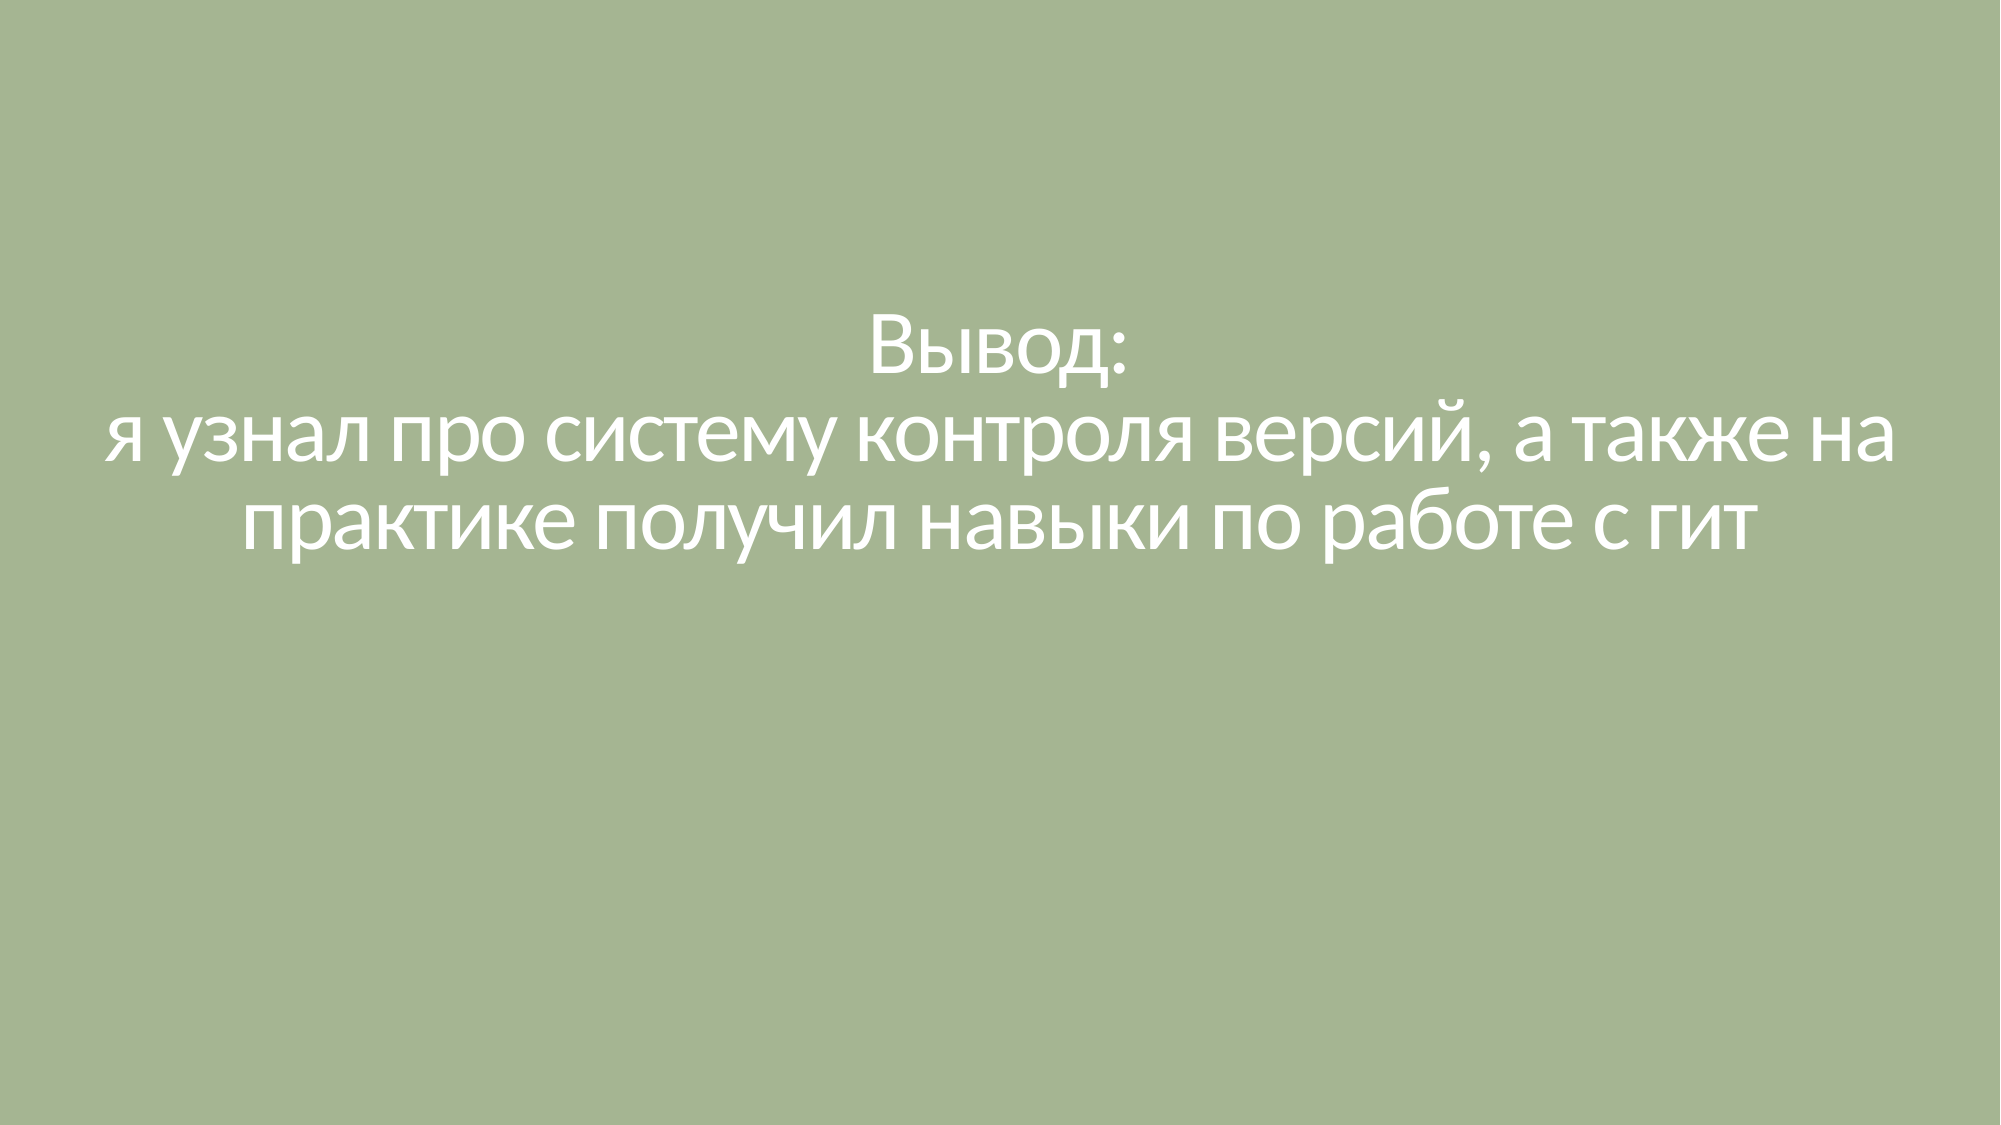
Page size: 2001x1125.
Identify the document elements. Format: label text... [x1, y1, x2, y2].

title Вывод: я узнал про систему контроля версий, а также на практике получил навыки по работе с гит [41, 0, 1959, 710]
